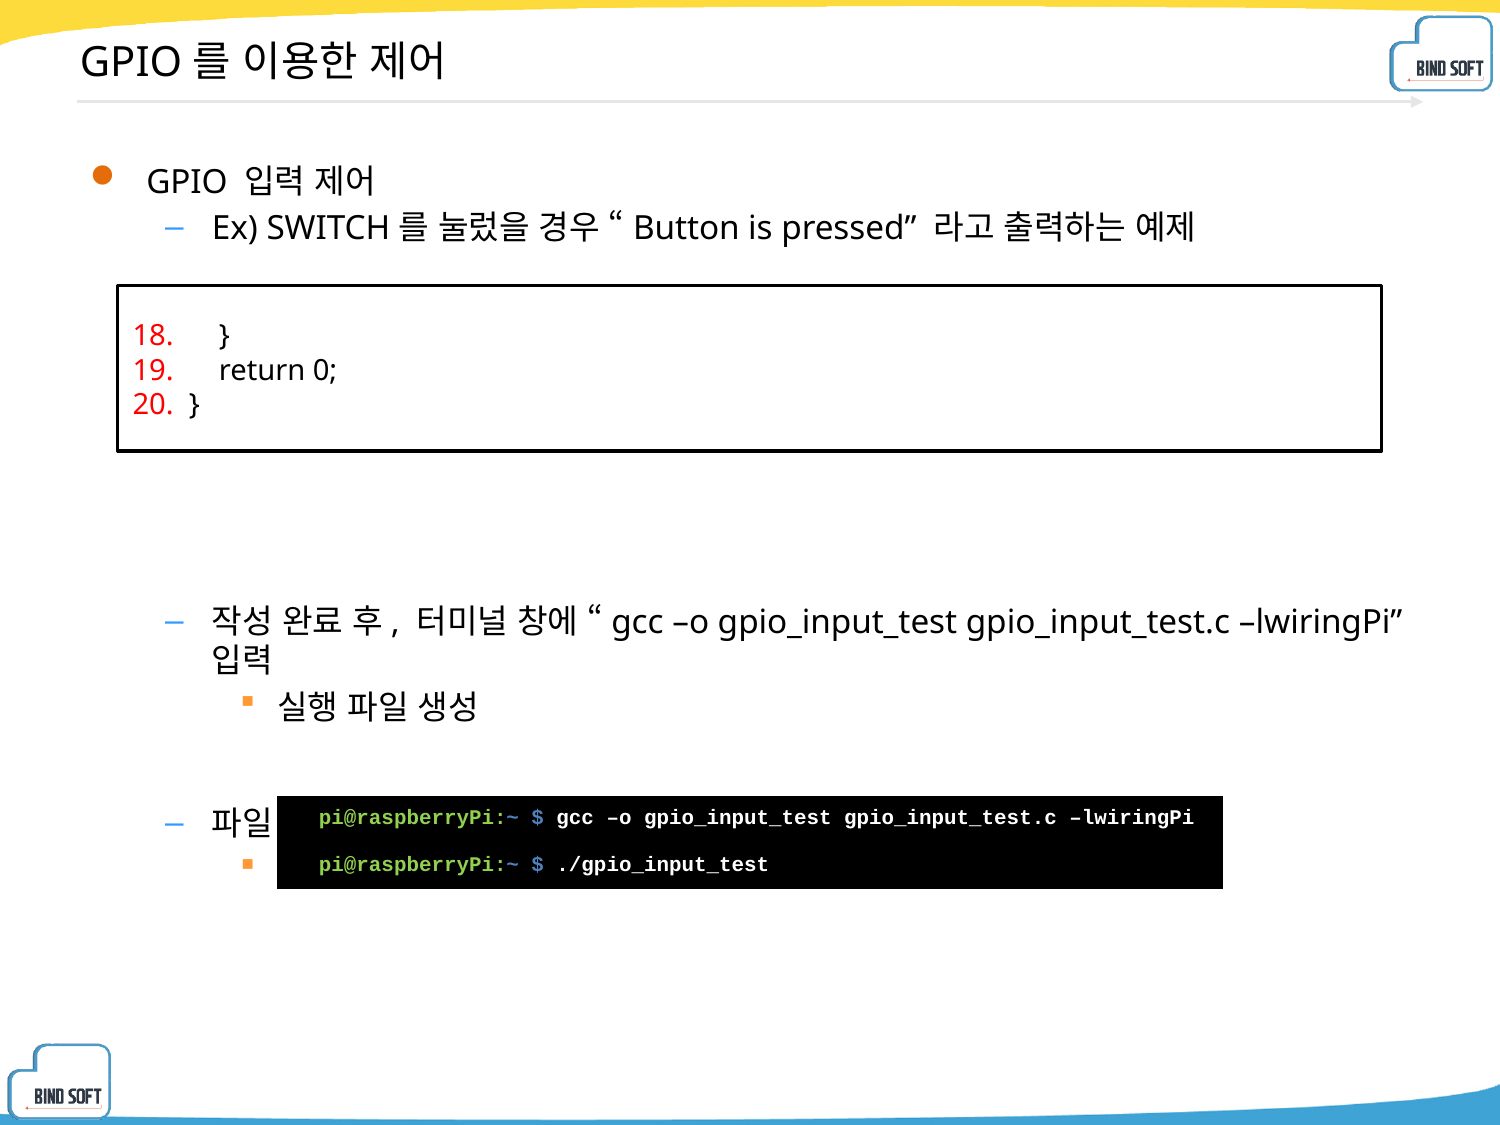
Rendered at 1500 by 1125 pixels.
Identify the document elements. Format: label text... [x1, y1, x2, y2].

text_box 18. } 19. return 0; 20. } [117, 285, 1382, 451]
title GPIO를 이용한 제어 [64, 11, 1436, 108]
table_header pi@raspberryPi:~ $ gcc –o gpio_input_test gpio_input_test.c –lwiringPi [277, 796, 1223, 843]
picture [0, 1003, 1500, 1125]
table_cell pi@raspberryPi:~ $ ./gpio_input_test [277, 843, 1223, 889]
list GPIO 입력 제어 Ex) SWITCH를 눌렀을 경우 “Button is pressed” 라고 출력하는 예제 작성 완료 후, 터미널 창에 “gcc –o gpio_input_test gpio_input_test.c –lwiringPi” 입력 실행 파일 생성 파일 생성 완료 후, 터미널 창에 “./gpio_input_test” 입력 파일 실행 [75, 152, 1425, 1055]
picture [0, 0, 1500, 96]
